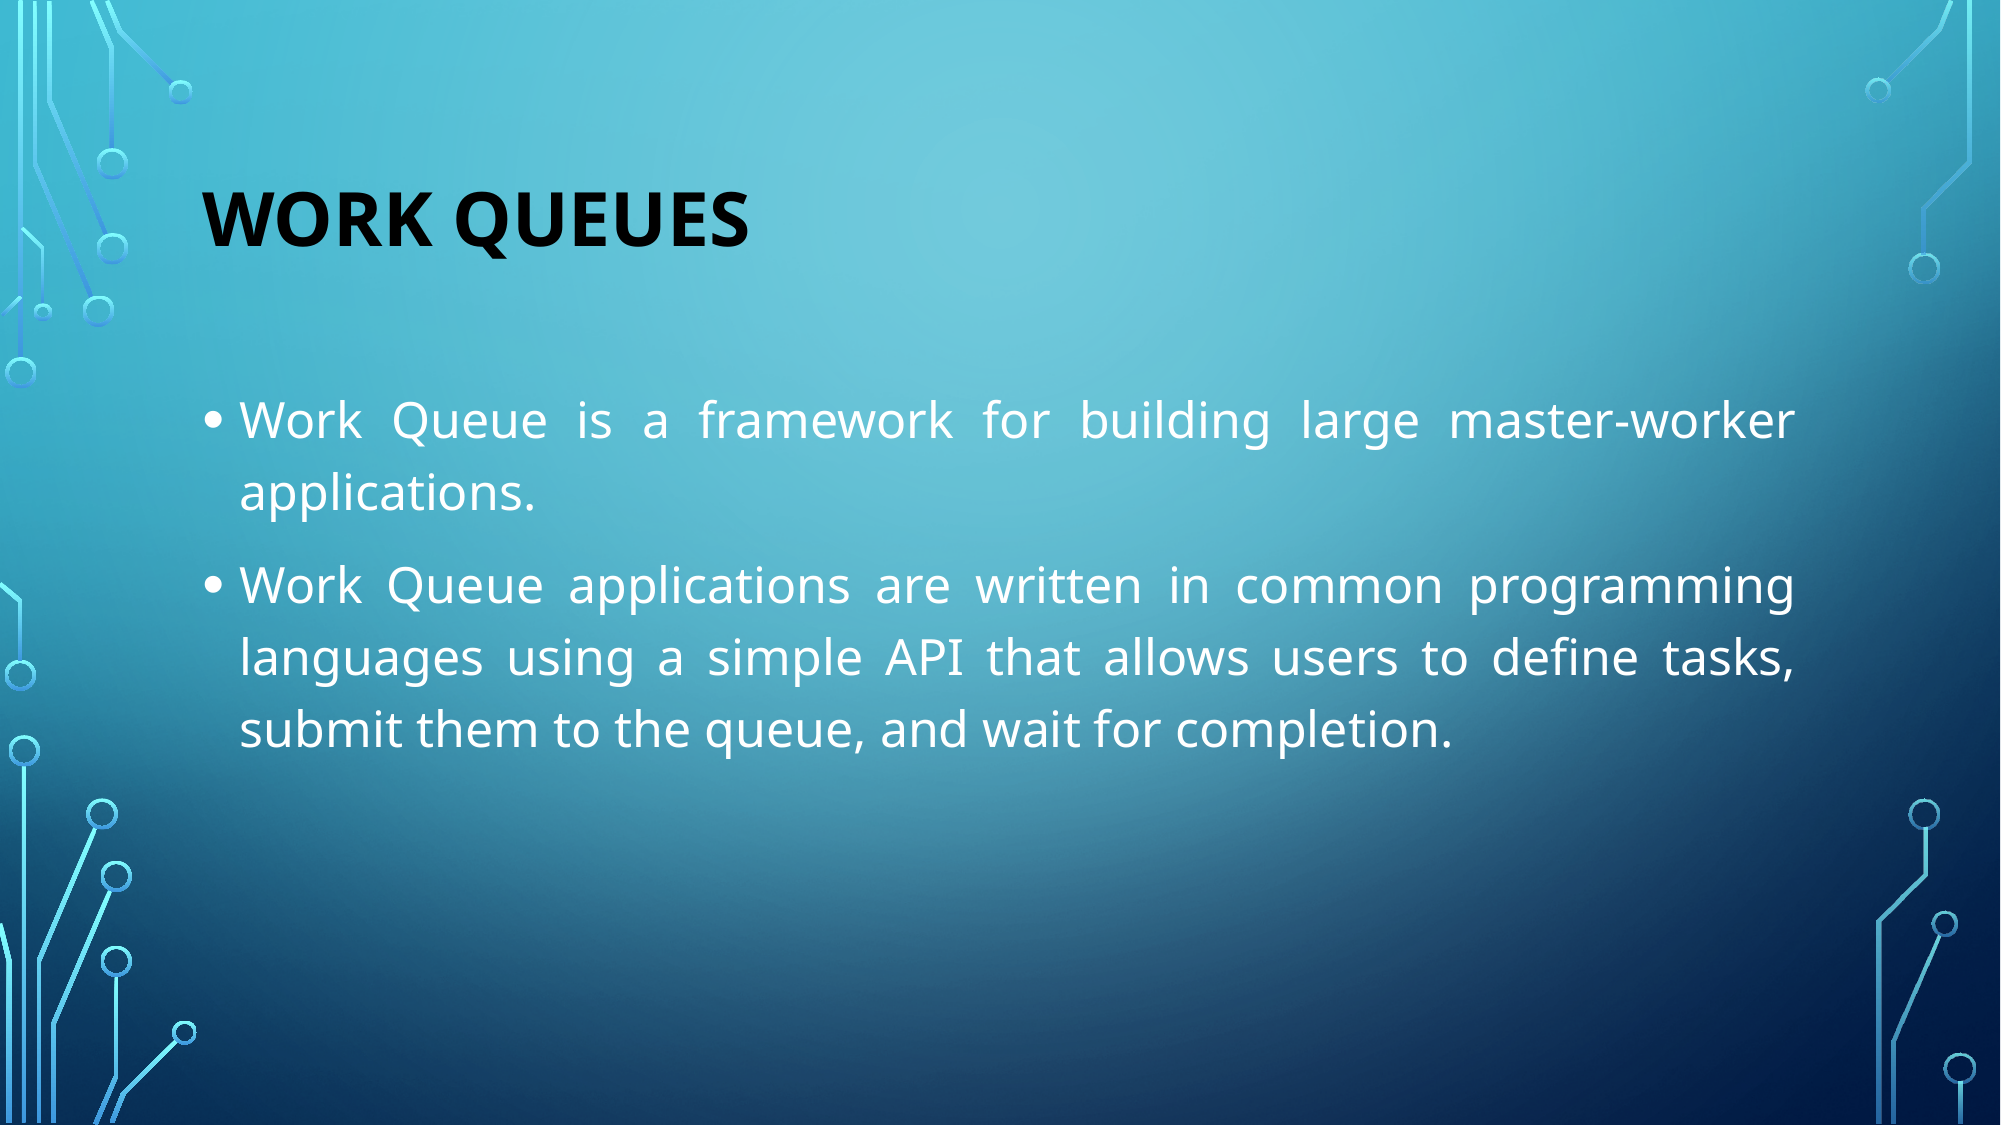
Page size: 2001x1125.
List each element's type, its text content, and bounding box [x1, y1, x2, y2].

list Work Queue is a framework for building large master-worker applications. Work Queue applications are written in common programming languages using a simple API that allows users to define tasks, submit them to the queue, and wait for completion. [187, 369, 1813, 950]
title WORK QUEUES [187, 101, 1813, 344]
